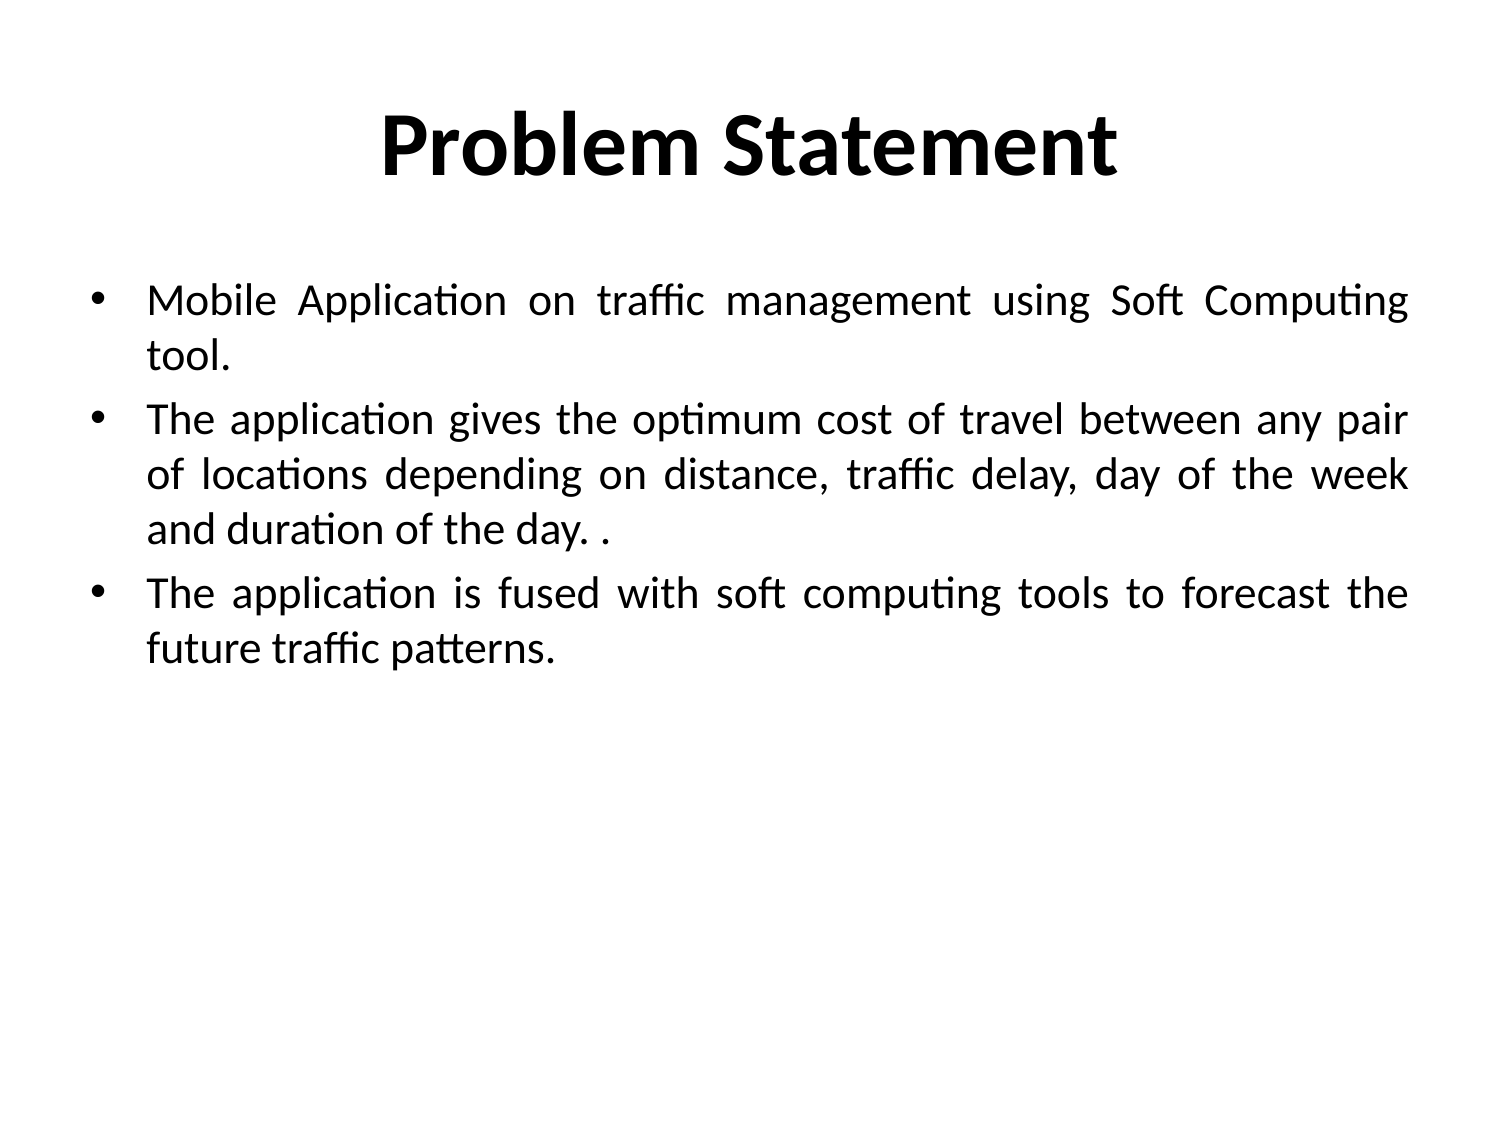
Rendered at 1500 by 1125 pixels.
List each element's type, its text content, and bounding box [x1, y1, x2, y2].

list Mobile Application on traffic management using Soft Computing tool. The application gives the optimum cost of travel between any pair of locations depending on distance, traffic delay, day of the week and duration of the day. . The application is fused with soft computing tools to forecast the future traffic patterns. [75, 262, 1425, 1005]
title Problem Statement [75, 45, 1425, 233]
